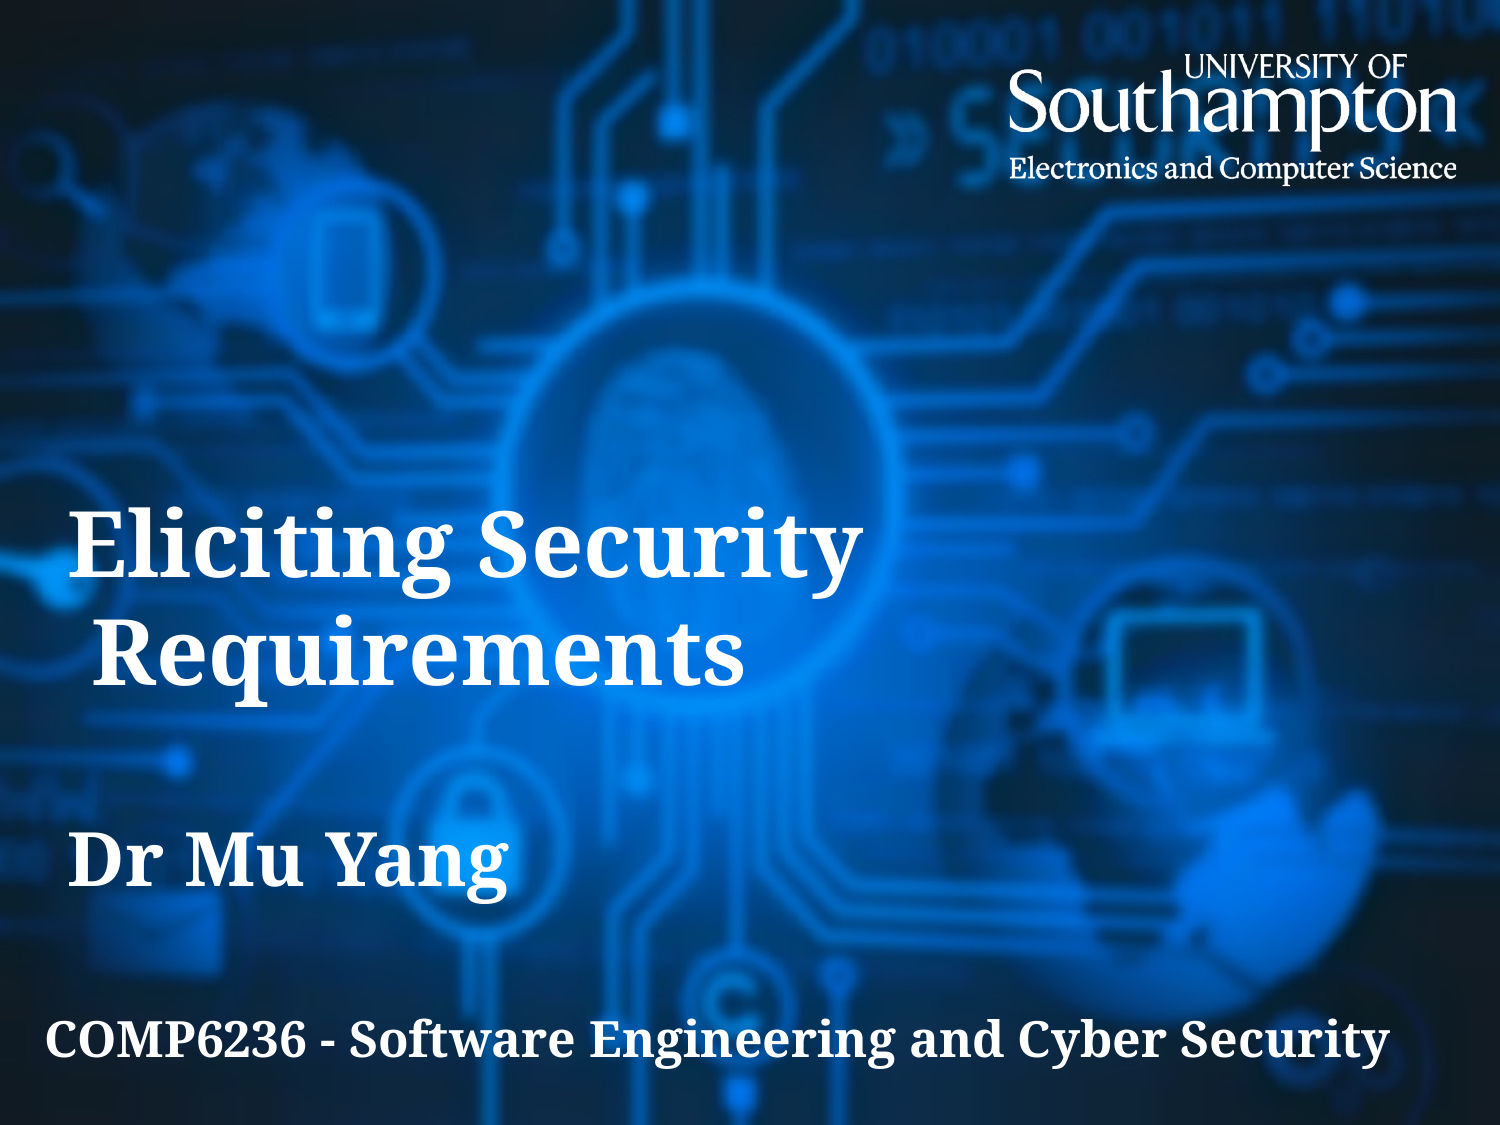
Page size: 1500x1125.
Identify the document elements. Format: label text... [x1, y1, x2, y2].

picture [0, 0, 1500, 1125]
text_box COMP6236 - Software Engineering and Cyber Security [42, 1007, 1441, 1068]
text_box Dr Mu Yang [65, 811, 710, 902]
text_box Eliciting Security Requirements [65, 487, 881, 704]
